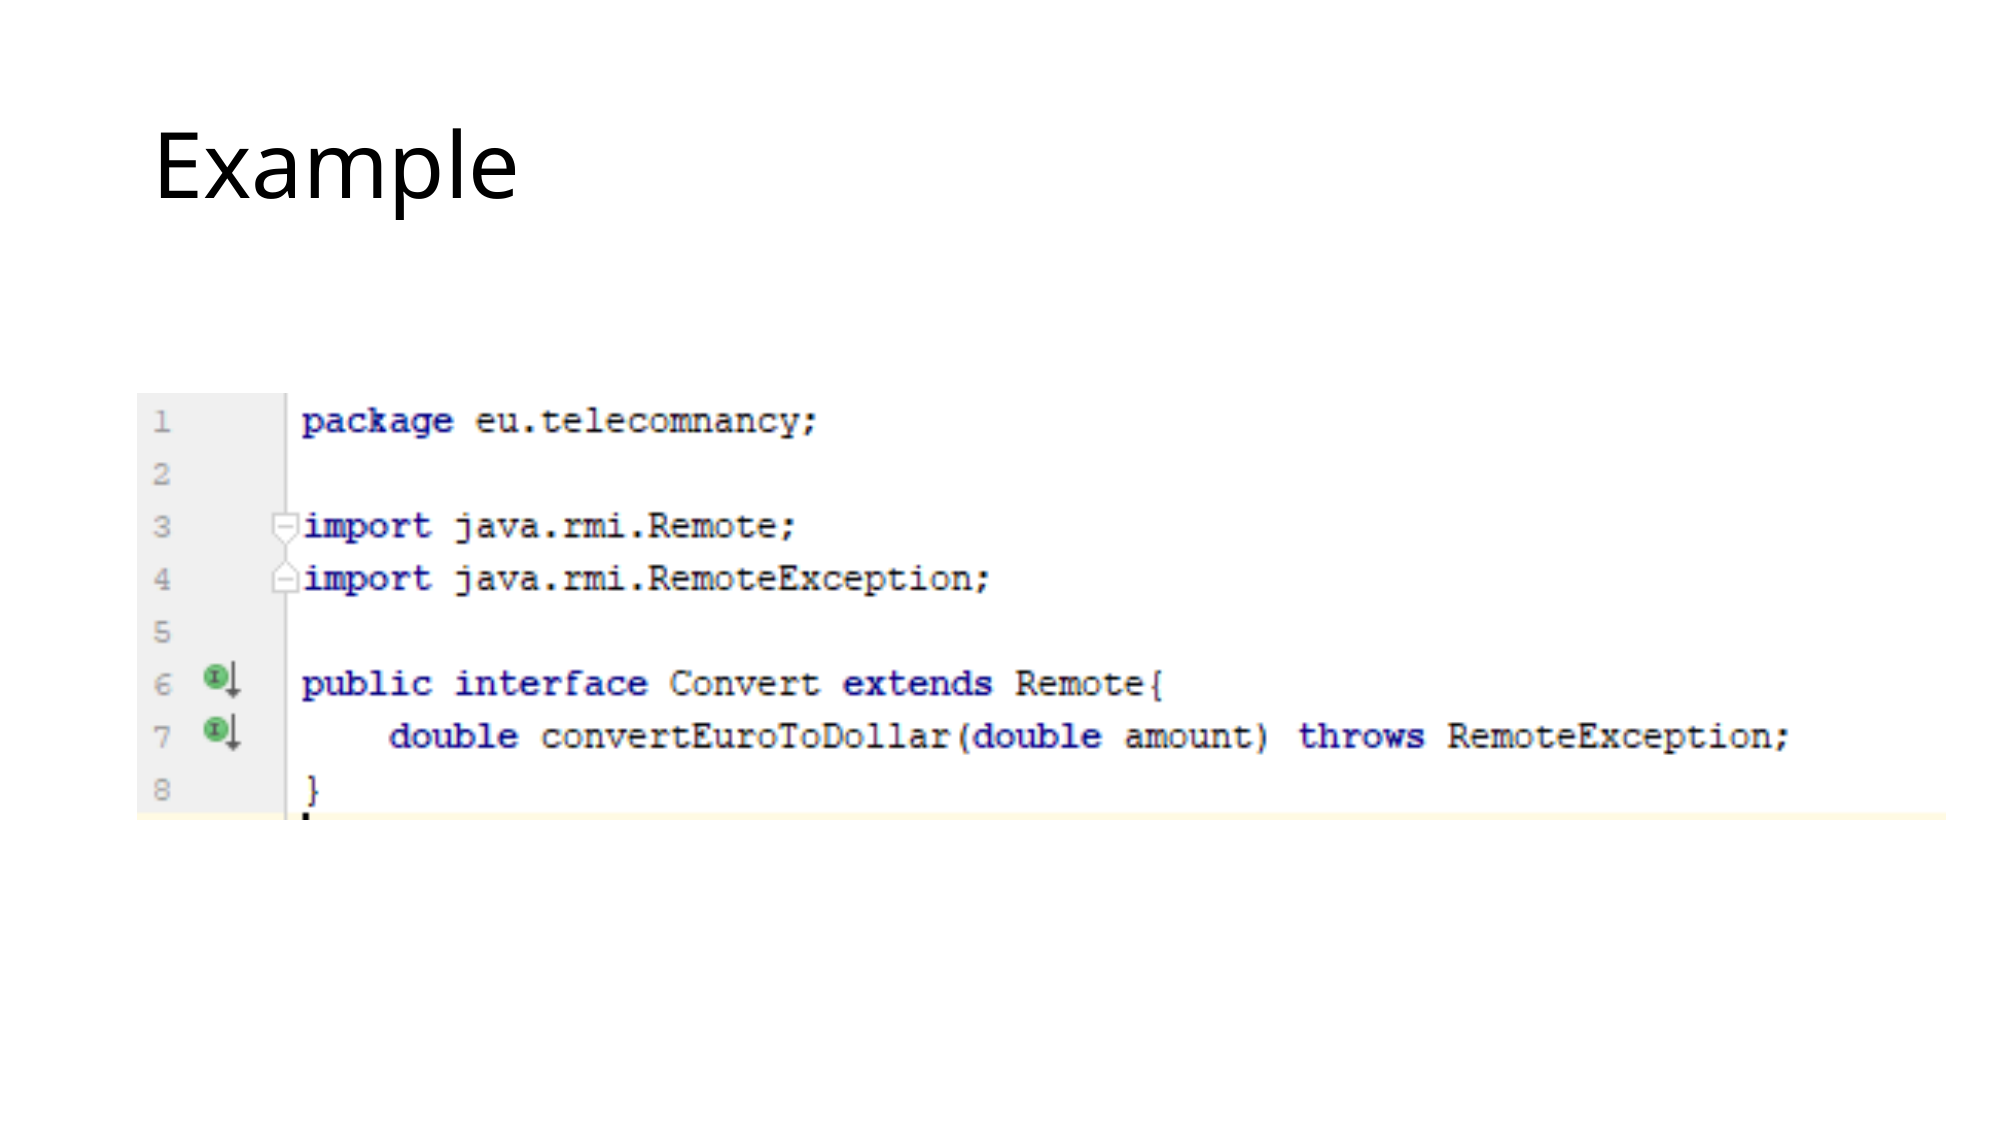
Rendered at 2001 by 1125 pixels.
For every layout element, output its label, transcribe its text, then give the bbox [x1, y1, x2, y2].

picture [137, 393, 1946, 820]
title Example [137, 59, 1863, 278]
